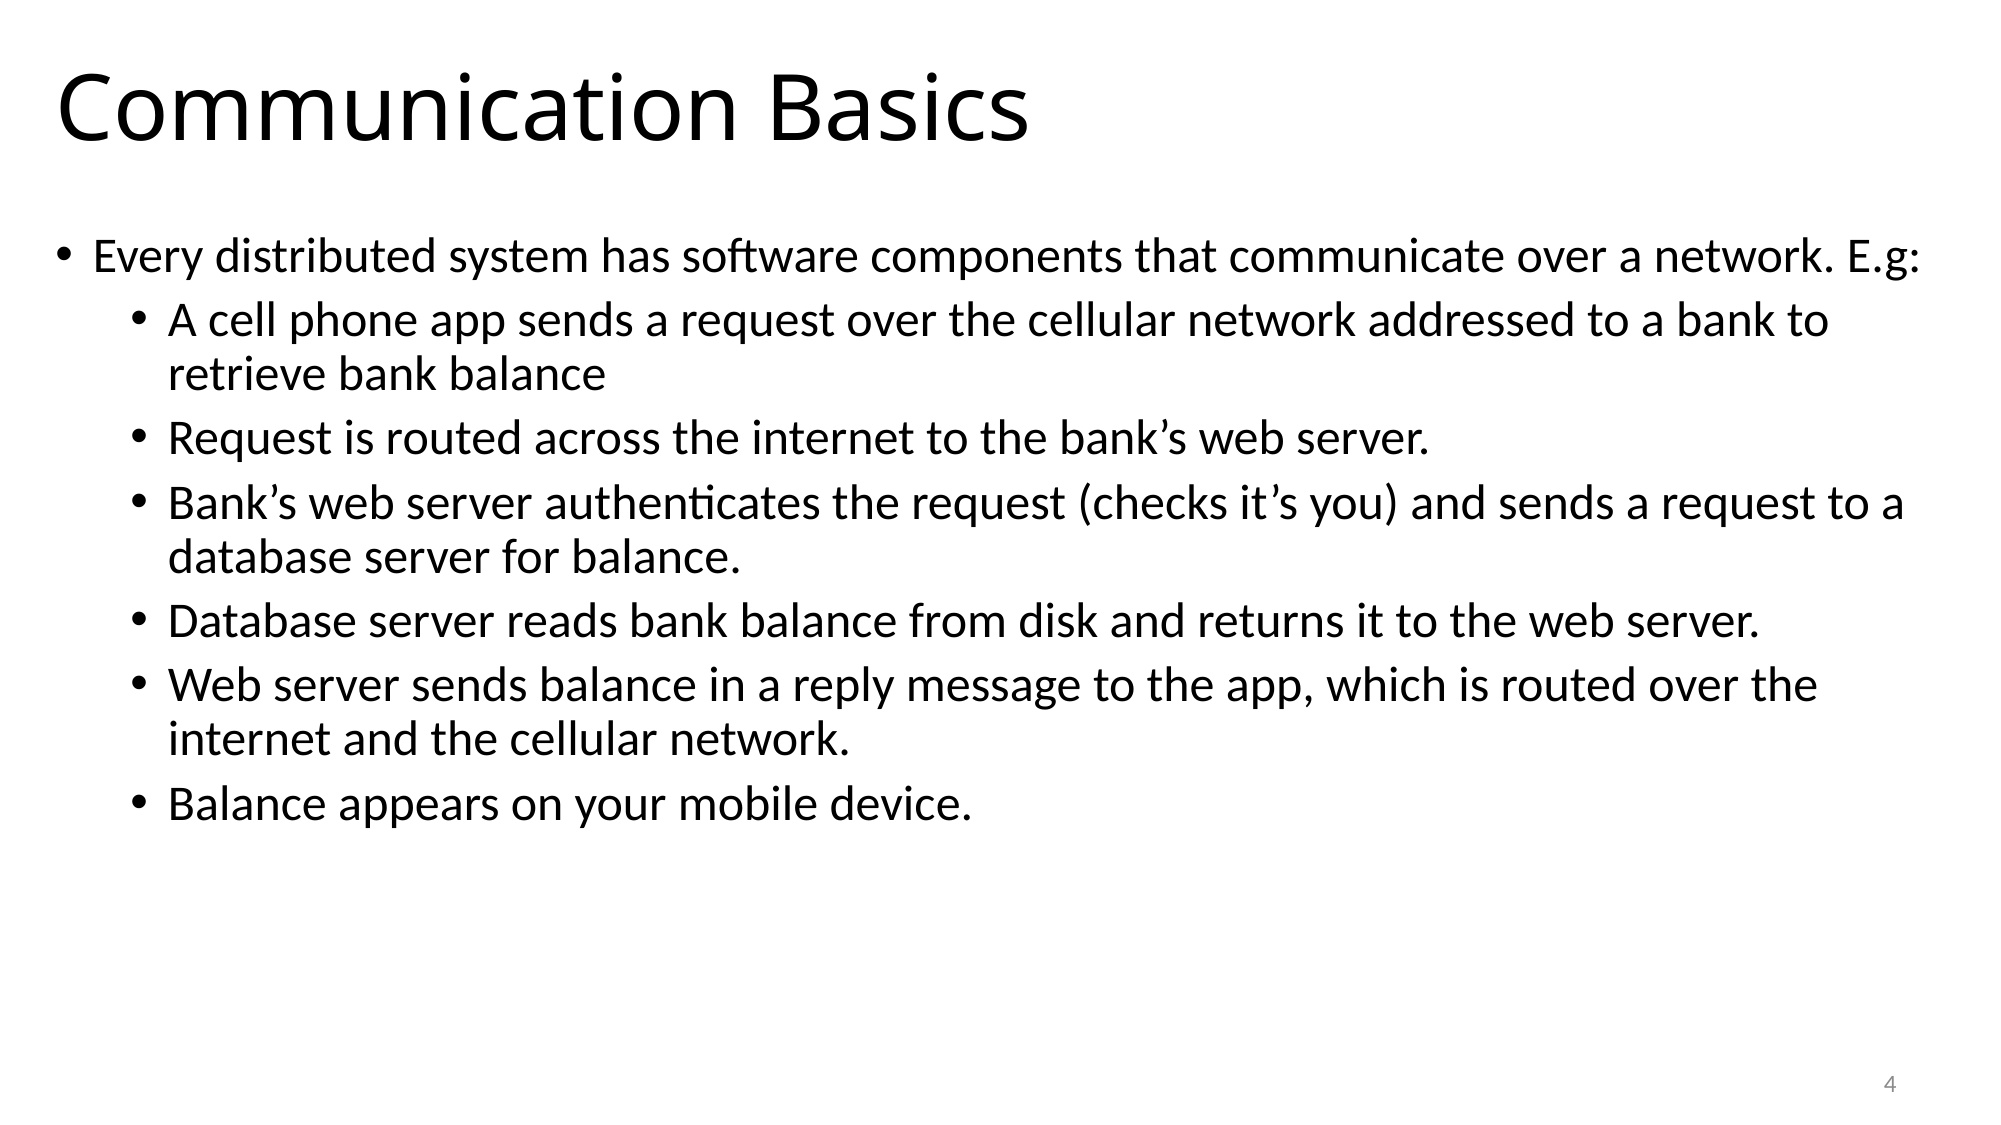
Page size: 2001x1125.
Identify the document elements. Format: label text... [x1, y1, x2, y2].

title Communication Basics [40, 35, 1955, 187]
list Every distributed system has software components that communicate over a network. E.g: A cell phone app sends a request over the cellular network addressed to a bank to retrieve bank balance Request is routed across the internet to the bank’s web server. Bank’s web server authenticates the request (checks it’s you) and sends a request to a database server for balance. Database server reads bank balance from disk and returns it to the web server. Web server sends balance in a reply message to the app, which is routed over the internet and the cellular network. Balance appears on your mobile device. [40, 221, 1955, 1021]
